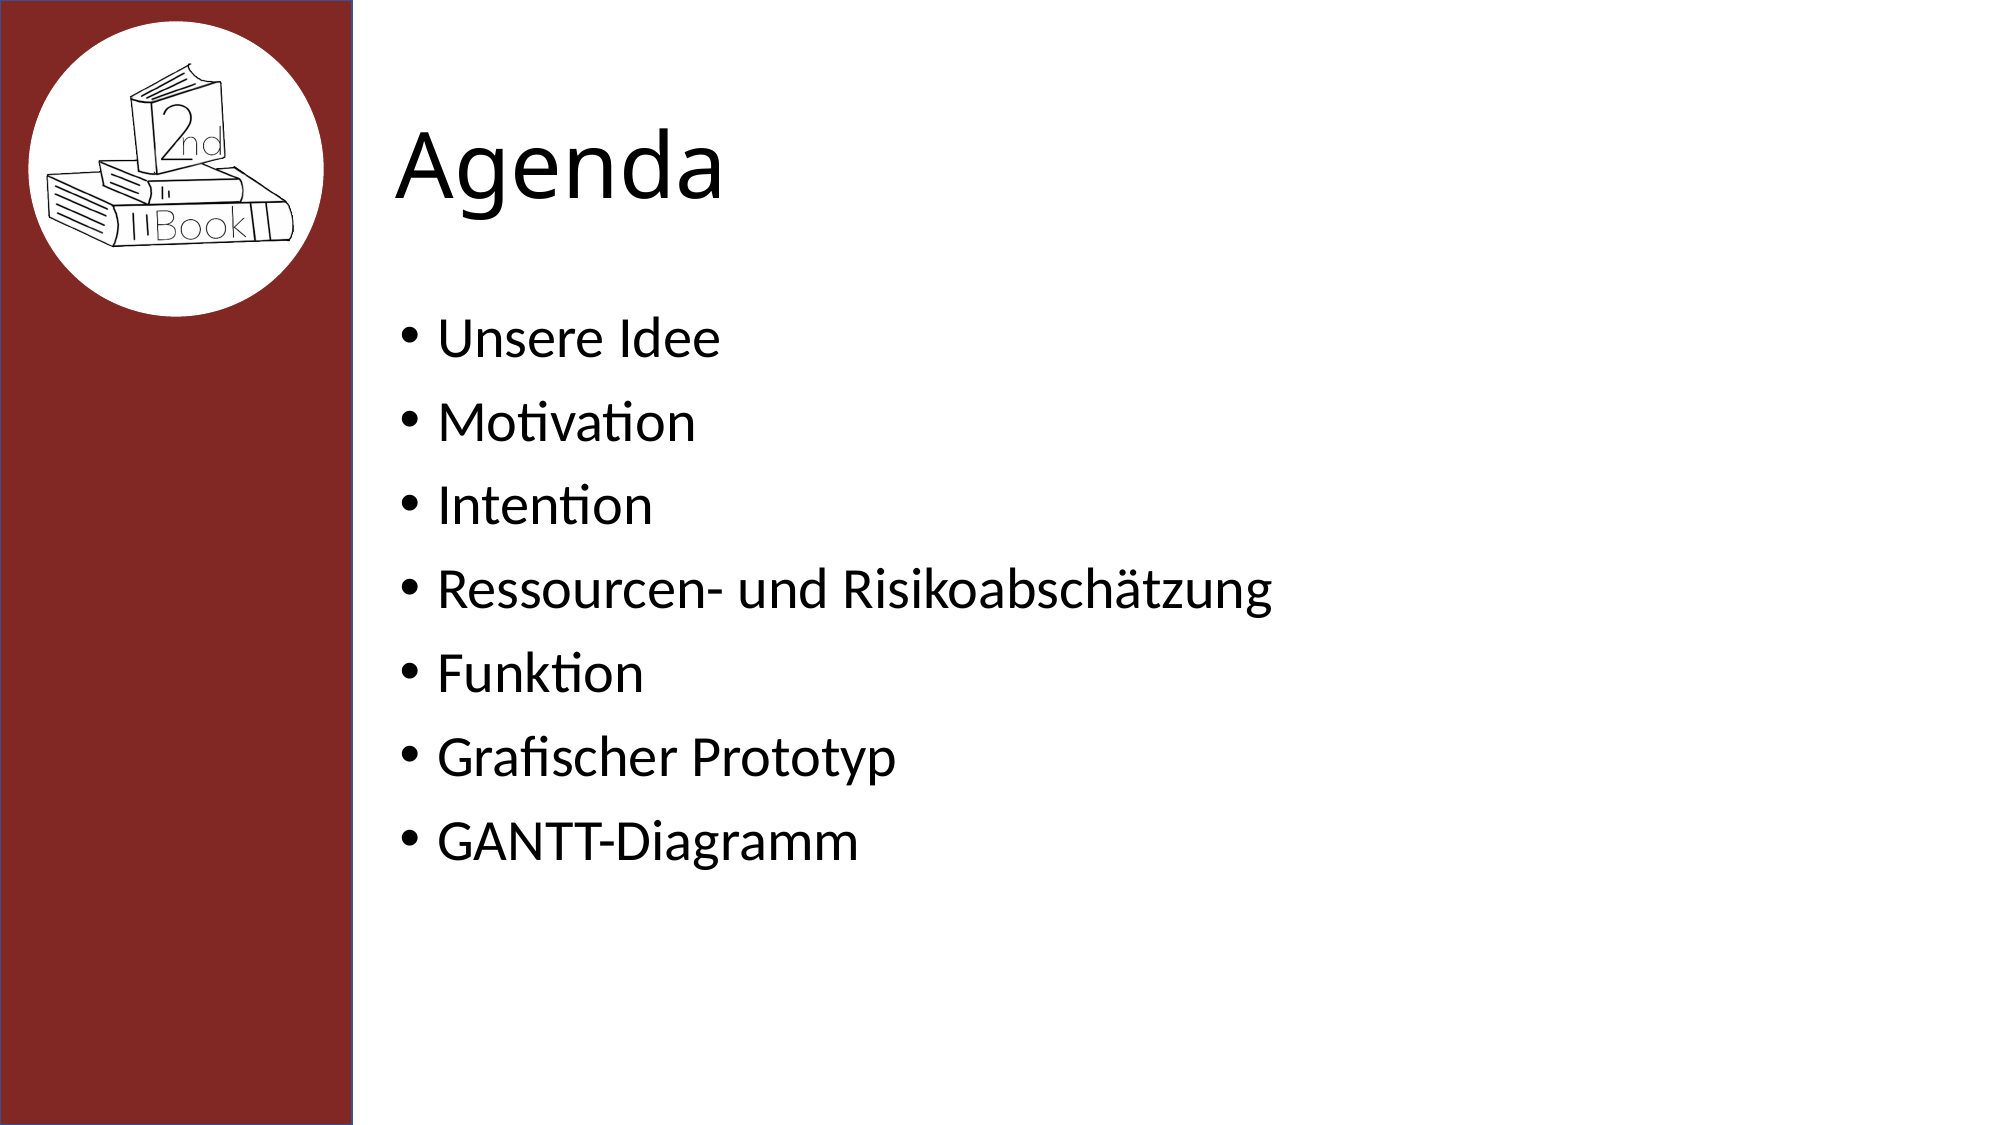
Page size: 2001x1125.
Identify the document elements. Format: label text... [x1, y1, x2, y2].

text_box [0, 0, 385, 1125]
list Unsere Idee Motivation Intention Ressourcen- und Risikoabschätzung Funktion Grafischer Prototyp GANTT-Diagramm [385, 299, 1863, 1014]
title Agenda [385, 59, 1863, 278]
